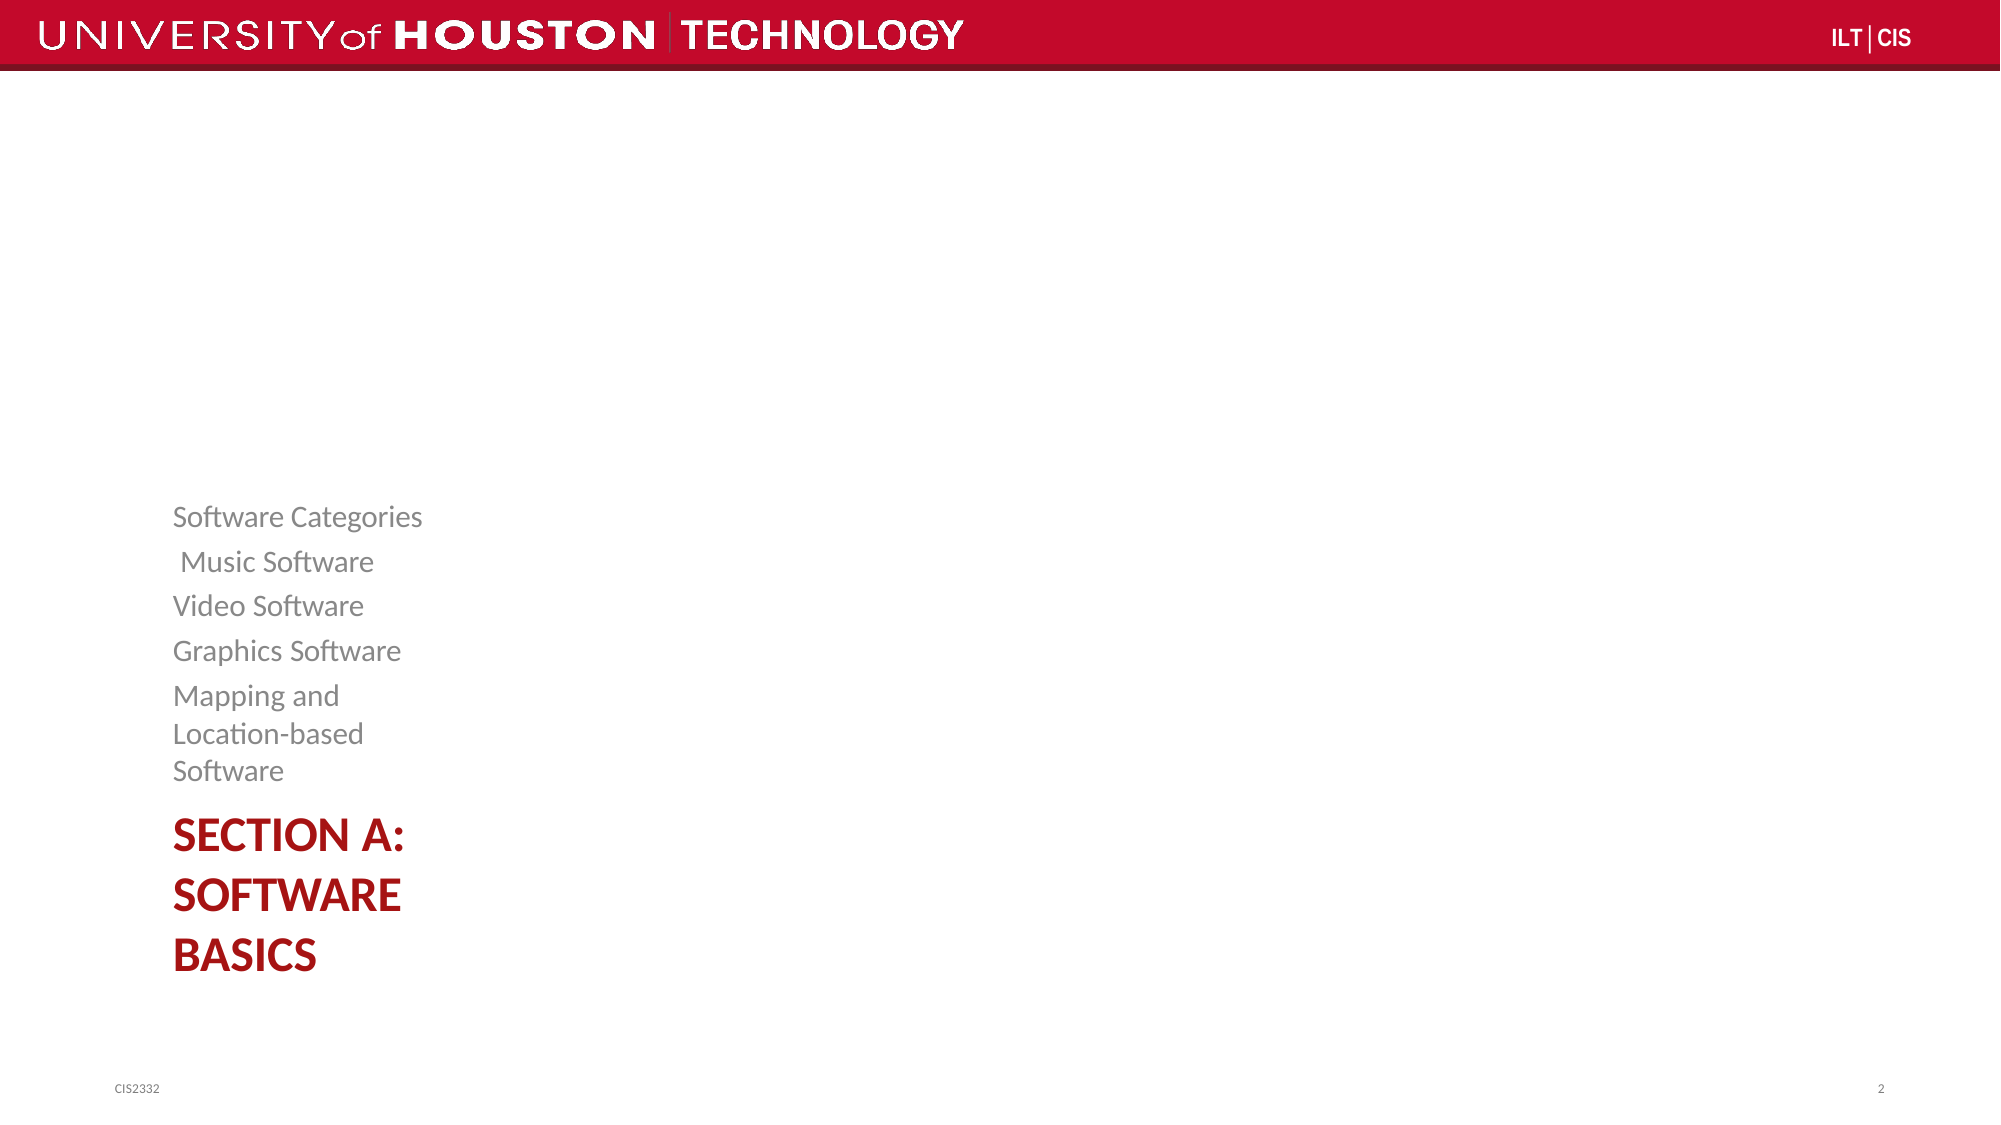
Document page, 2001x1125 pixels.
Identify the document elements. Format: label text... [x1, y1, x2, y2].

footer CIS2332 [112, 1080, 164, 1125]
text_box 2 [1873, 1072, 1890, 1096]
picture [39, 12, 964, 53]
text_box Software Categories Music Software Video Software Graphics Software Mapping and Location-based Software SECTION A: SOFTWARE BASICS [170, 486, 808, 982]
text_box ILT│CIS [1829, 19, 1913, 52]
